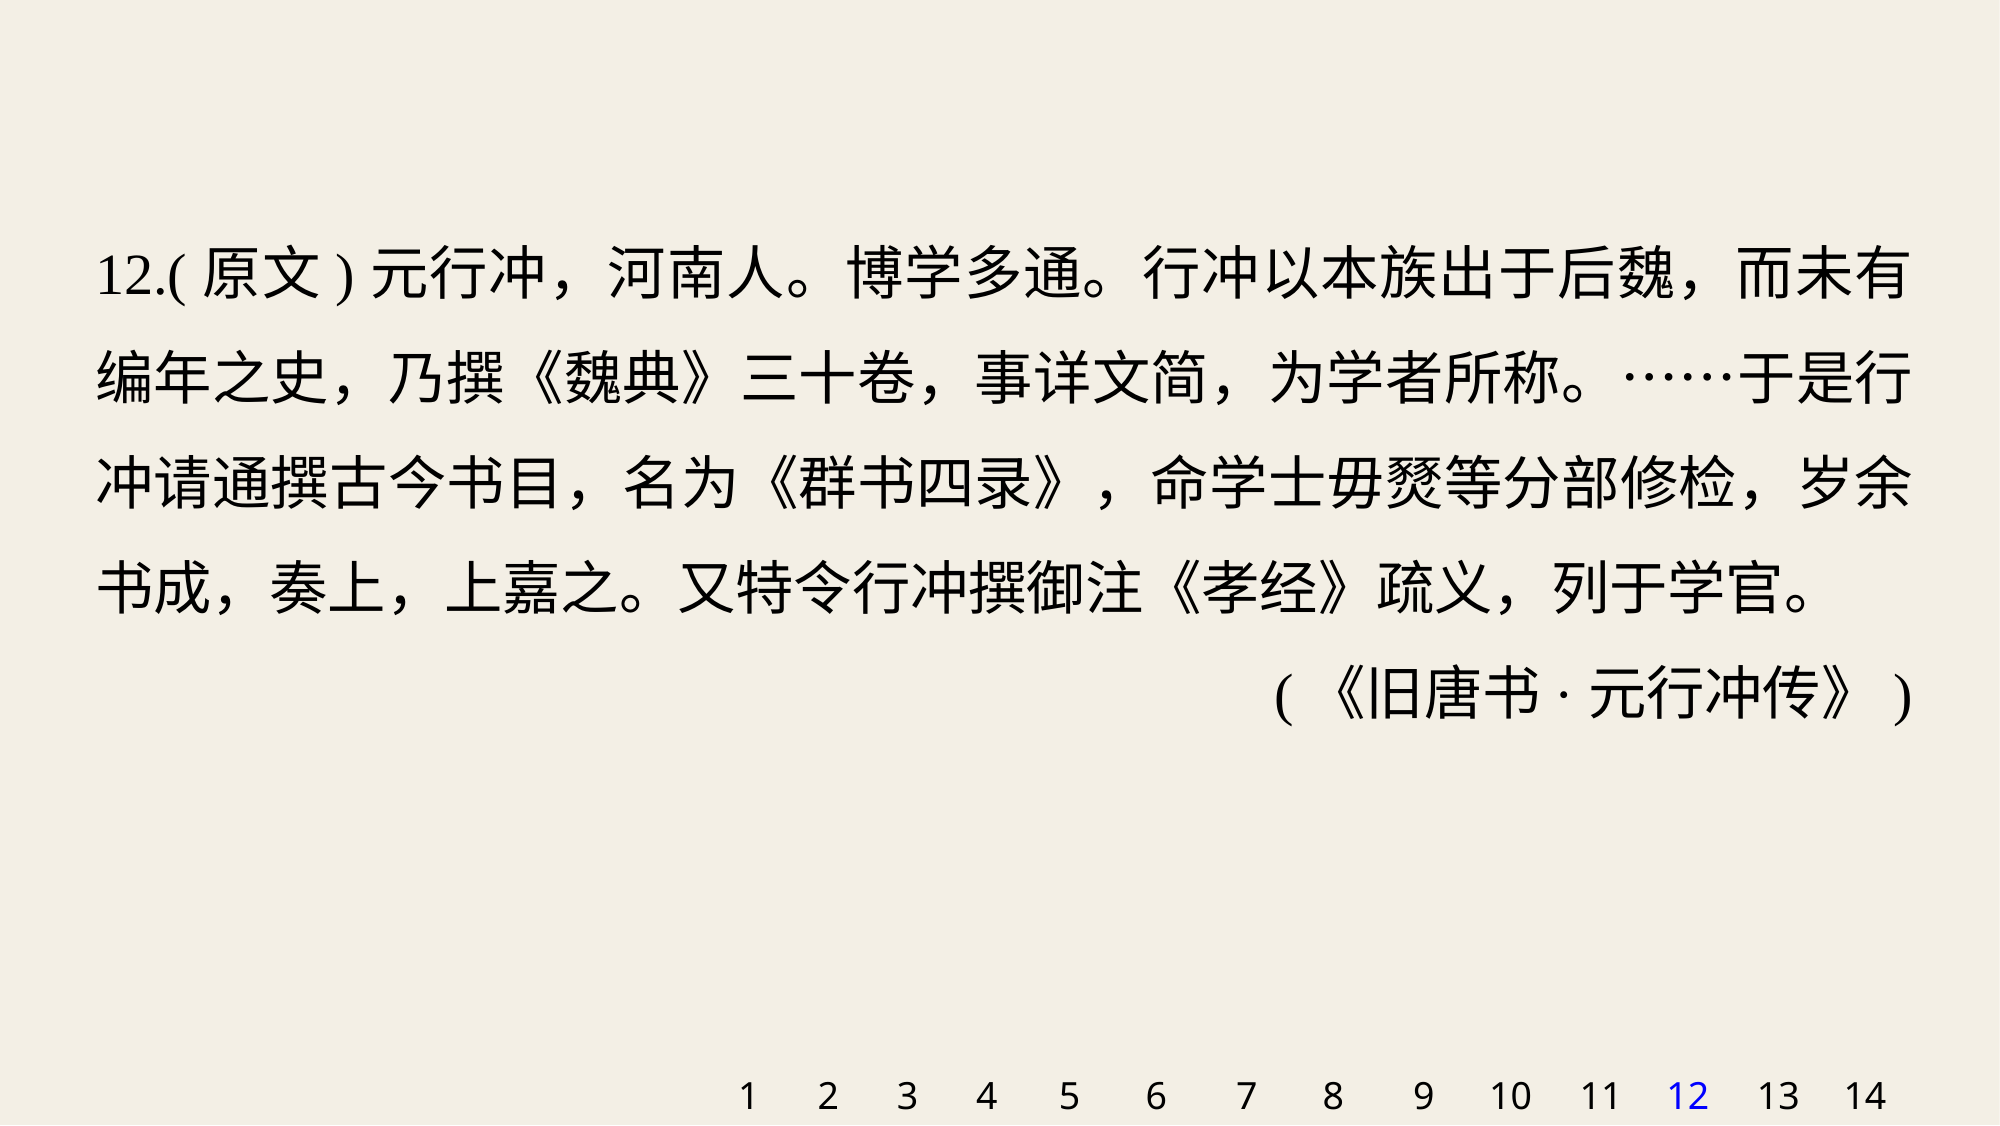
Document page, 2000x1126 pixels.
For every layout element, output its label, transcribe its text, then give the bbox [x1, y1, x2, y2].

text_box 9 [1391, 1046, 1457, 1126]
text_box 13 [1745, 1046, 1811, 1126]
text_box 1 [716, 1046, 782, 1126]
text_box 7 [1214, 1046, 1280, 1126]
text_box 14 [1832, 1046, 1898, 1126]
text_box 2 [795, 1046, 861, 1126]
text_box 4 [954, 1046, 1020, 1126]
text_box 8 [1301, 1046, 1366, 1126]
text_box 6 [1123, 1046, 1189, 1126]
text_box 5 [1037, 1046, 1103, 1126]
text_box 12.(原文)元行冲，河南人。博学多通。行冲以本族出于后魏，而未有编年之史，乃撰《魏典》三十卷，事详文简，为学者所称。……于是行冲请通撰古今书目，名为《群书四录》，命学士毋燹等分部修检，岁余书成，奏上，上嘉之。又特令行冲撰御注《孝经》疏义，列于学官。 (《旧唐书·元行冲传》) [74, 191, 1933, 736]
text_box 3 [875, 1046, 940, 1126]
text_box 11 [1568, 1046, 1634, 1126]
text_box 12 [1655, 1046, 1721, 1126]
text_box 10 [1478, 1046, 1544, 1126]
